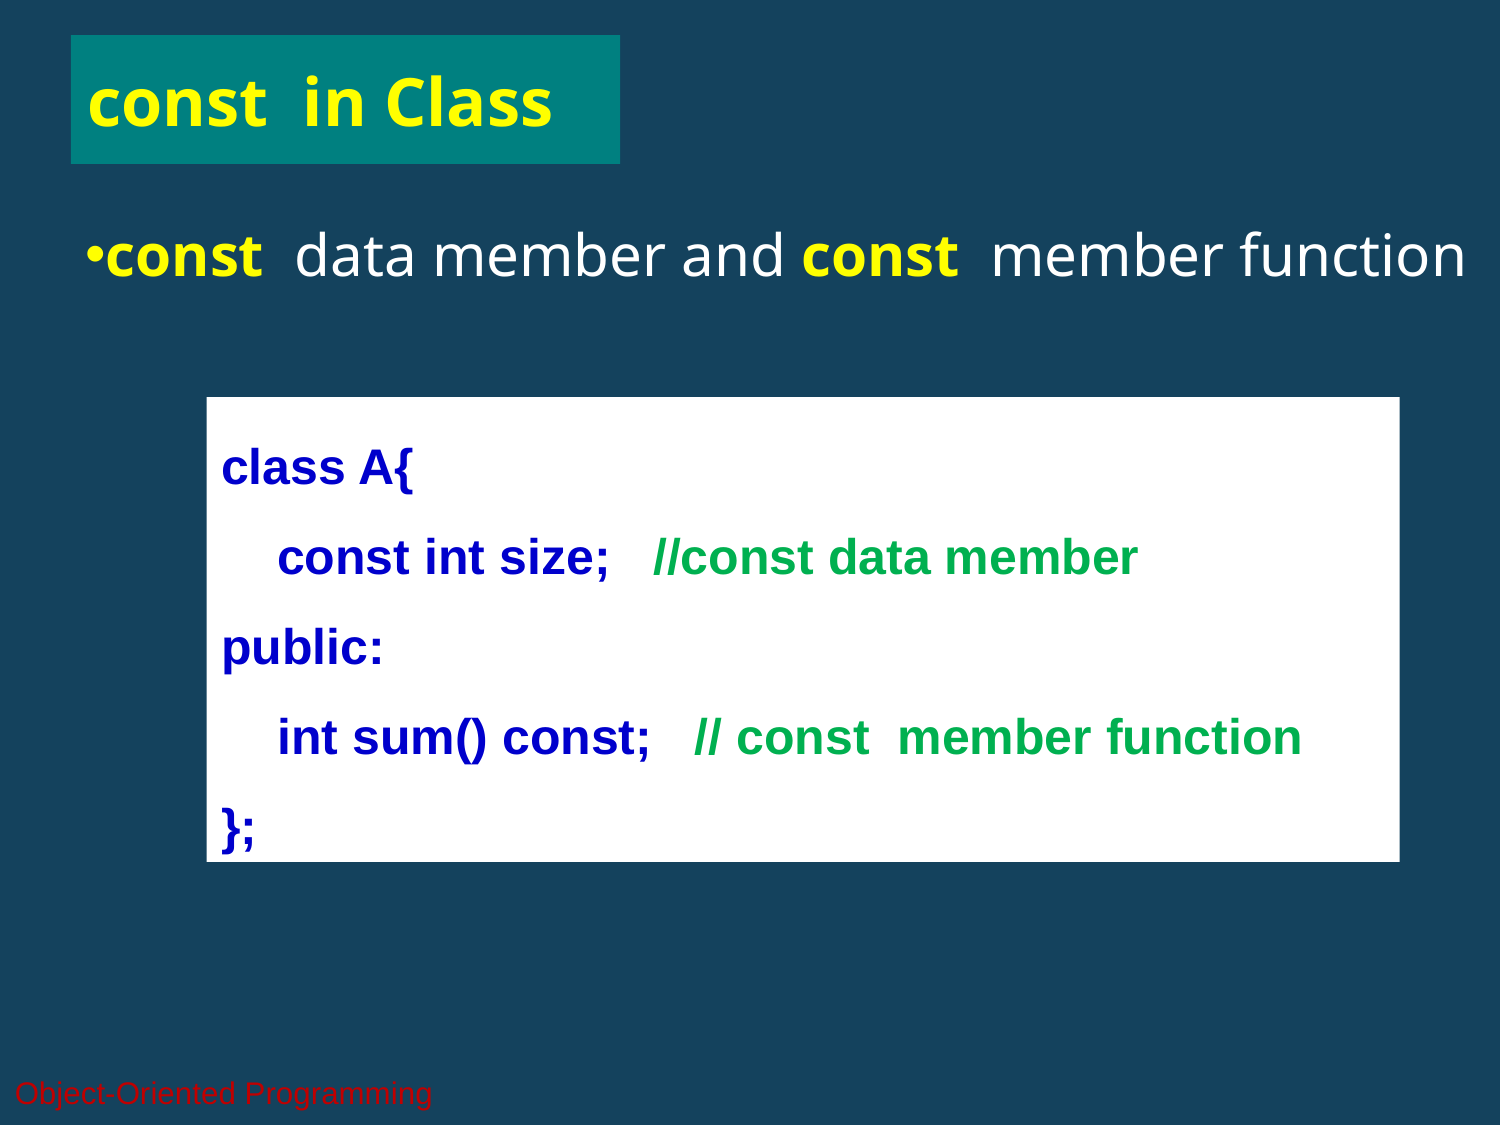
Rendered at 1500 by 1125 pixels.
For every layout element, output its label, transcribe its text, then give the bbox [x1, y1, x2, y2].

footer Object-Oriented Programming [0, 1062, 601, 1122]
text_box class A{ const int size; //const data member public: int sum() const; // const member function }; [206, 397, 1400, 862]
title const in Class [70, 35, 621, 164]
text_box const data member and const member function [70, 175, 1500, 296]
